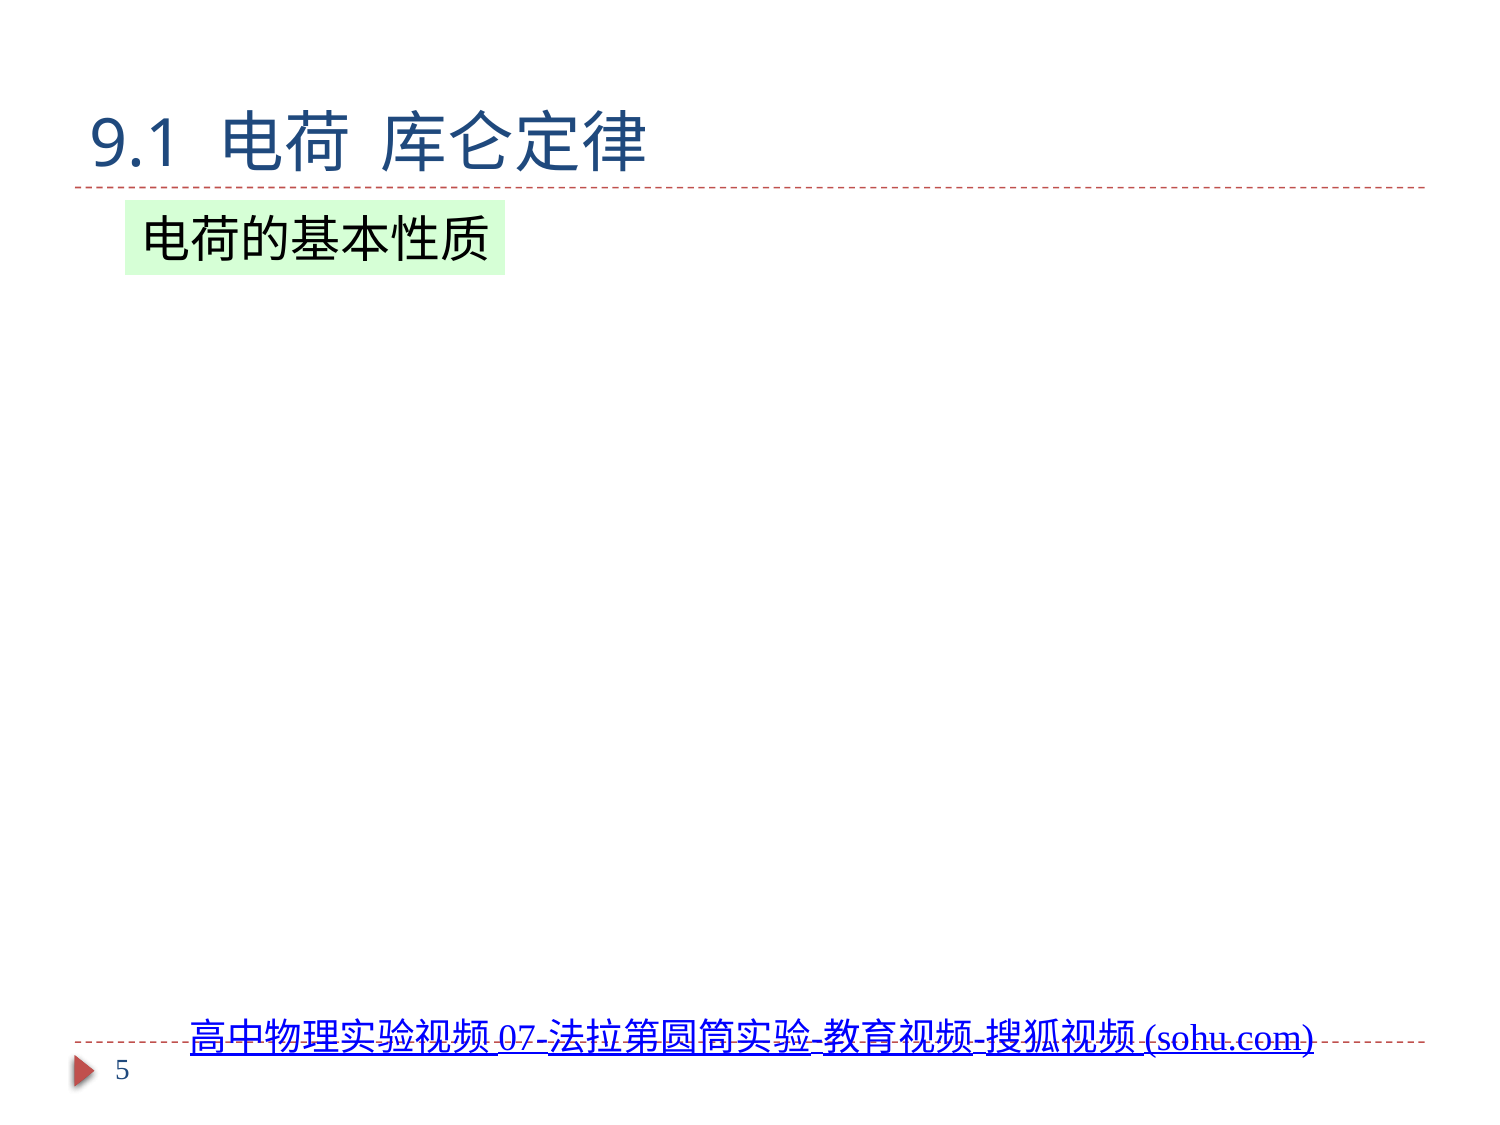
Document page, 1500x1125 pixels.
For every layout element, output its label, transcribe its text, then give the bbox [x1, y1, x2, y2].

title 9.1 电荷 库仑定律 [75, 37, 1425, 188]
text_box 电荷的基本性质 [125, 200, 505, 275]
text_box 高中物理实验视频 07-法拉第圆筒实验-教育视频-搜狐视频 (sohu.com) [174, 1005, 1350, 1075]
slide_number 5 [100, 1042, 426, 1103]
